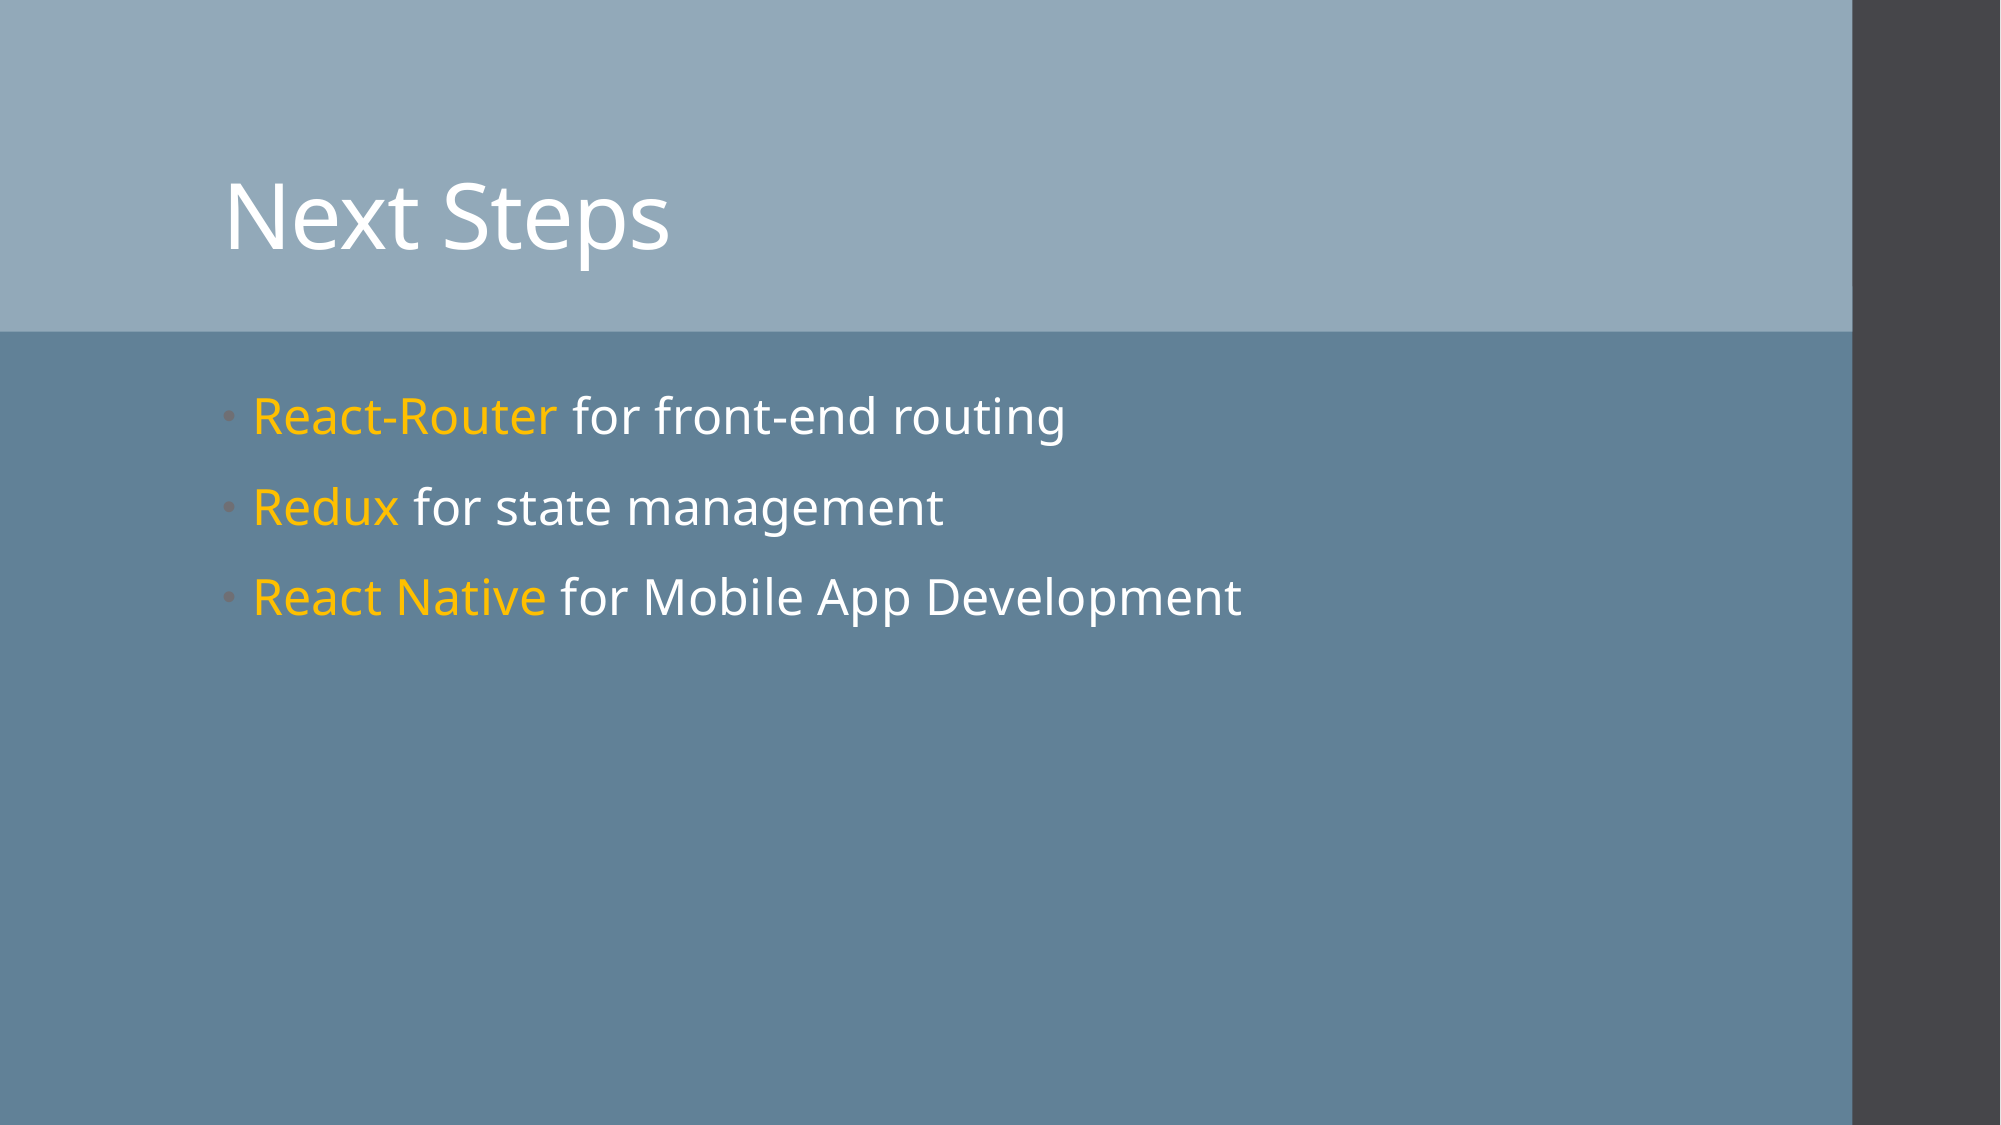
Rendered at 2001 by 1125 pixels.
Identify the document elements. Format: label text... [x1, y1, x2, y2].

title Next Steps [206, 60, 1797, 278]
text_box [0, 333, 1854, 1125]
text_box [1854, 0, 2000, 1125]
text_box [0, 0, 1854, 333]
list React-Router for front-end routing Redux for state management React Native for Mobile App Development [206, 381, 1617, 1014]
